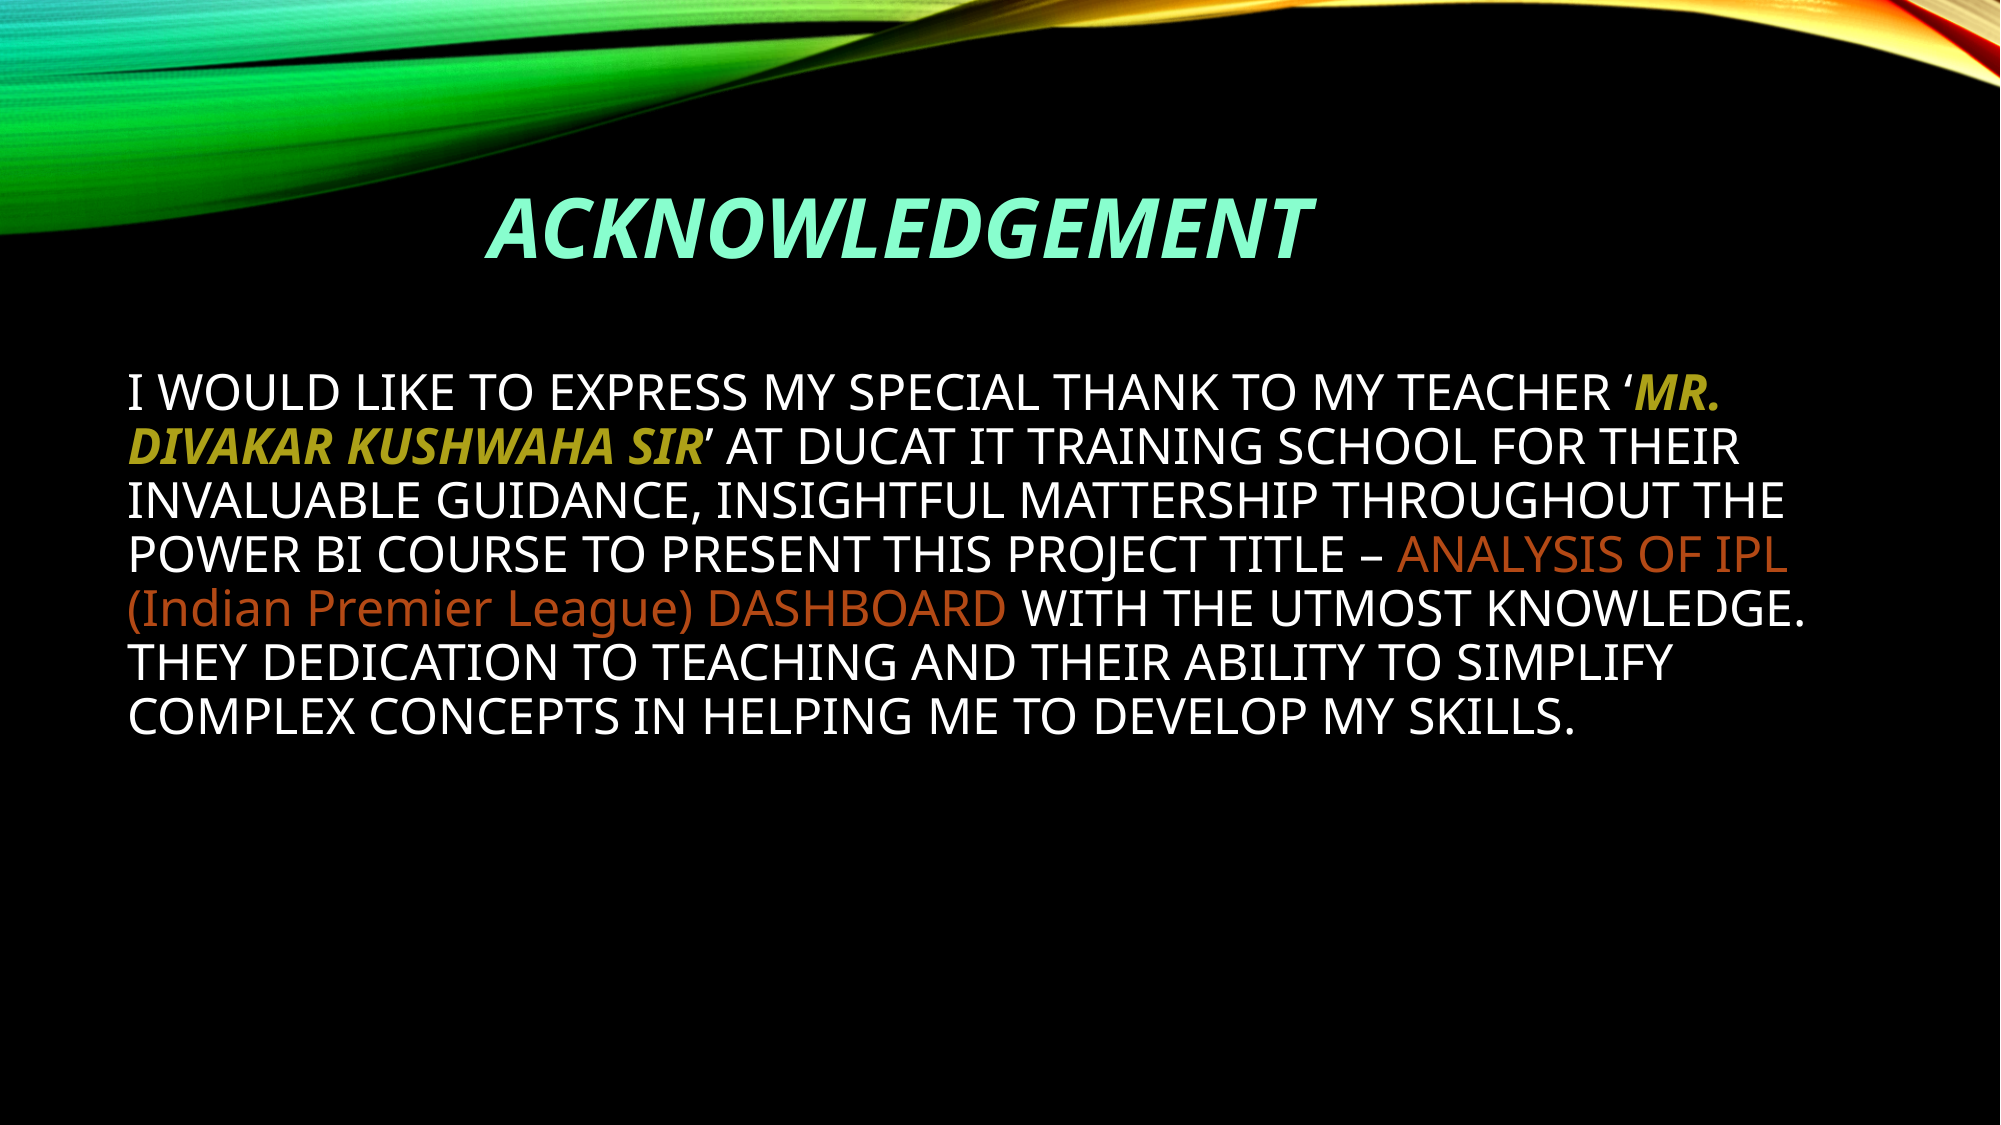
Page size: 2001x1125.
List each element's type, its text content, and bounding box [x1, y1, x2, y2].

picture [0, 0, 2000, 237]
title acknowledgement [474, 125, 1888, 338]
list I WOULD LIKE TO EXPRESS MY SPECIAL THANK TO MY TEACHER ‘MR. DIVAKAR KUSHWAHA SIR’ AT DUCAT IT TRAINING SCHOOL FOR THEIR INVALUABLE GUIDANCE, INSIGHTFUL MATTERSHIP THROUGHOUT THE POWER BI COURSE TO PRESENT THIS PROJECT TITLE – ANALYSIS OF IPL (Indian Premier League) DASHBOARD WITH THE UTMOST KNOWLEDGE. THEY DEDICATION TO TEACHING AND THEIR ABILITY TO SIMPLIFY COMPLEX CONCEPTS IN HELPING ME TO DEVELOP MY SKILLS. [112, 360, 1844, 885]
